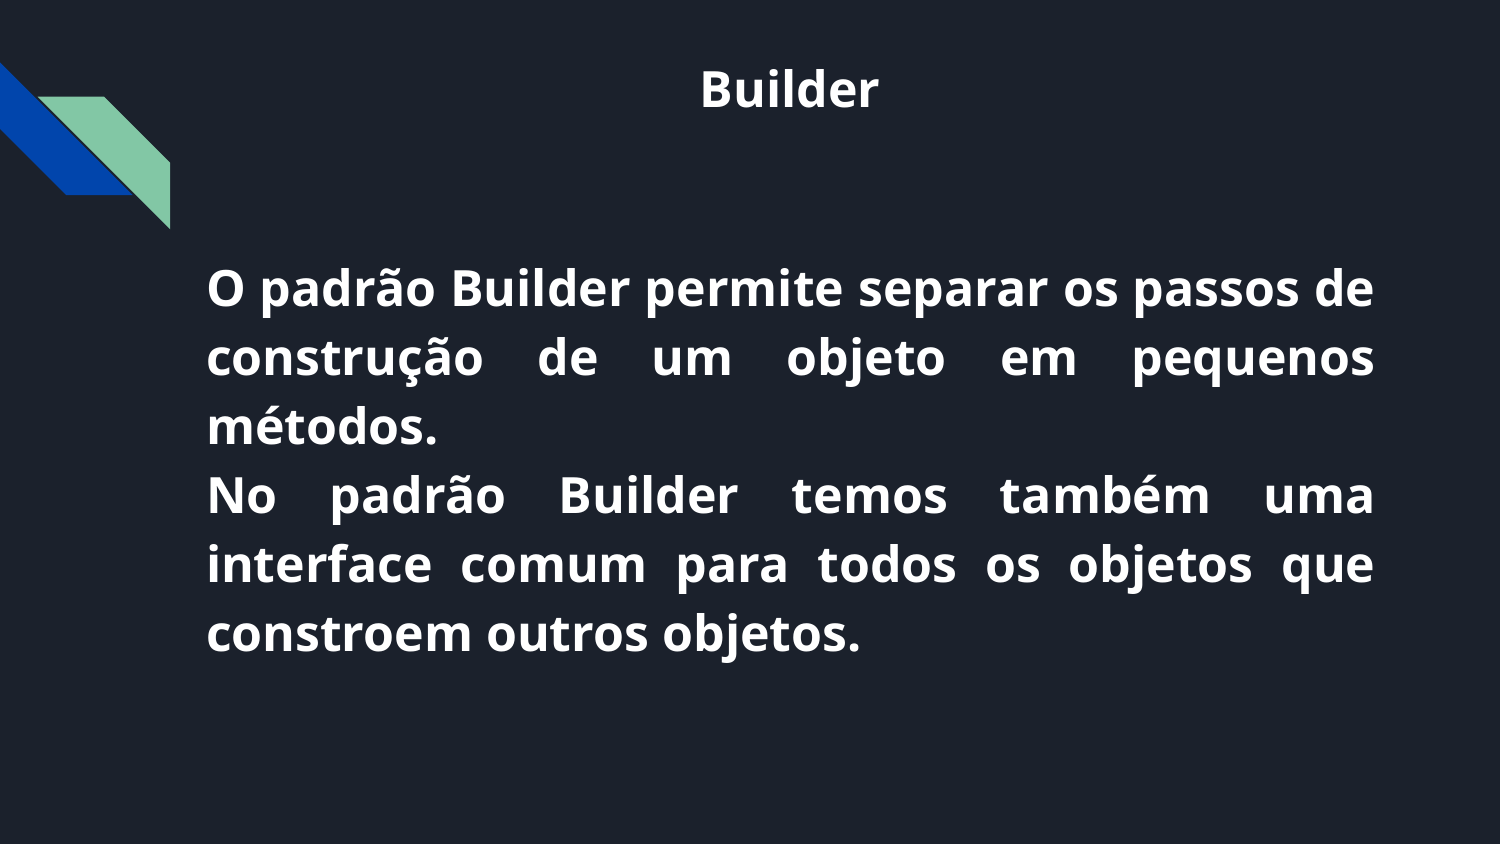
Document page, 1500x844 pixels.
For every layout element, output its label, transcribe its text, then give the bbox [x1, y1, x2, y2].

title Builder [212, 42, 1368, 167]
list O padrão Builder permite separar os passos de construção de um objeto em pequenos métodos. No padrão Builder temos também uma interface comum para todos os objetos que constroem outros objetos. [191, 232, 1391, 693]
